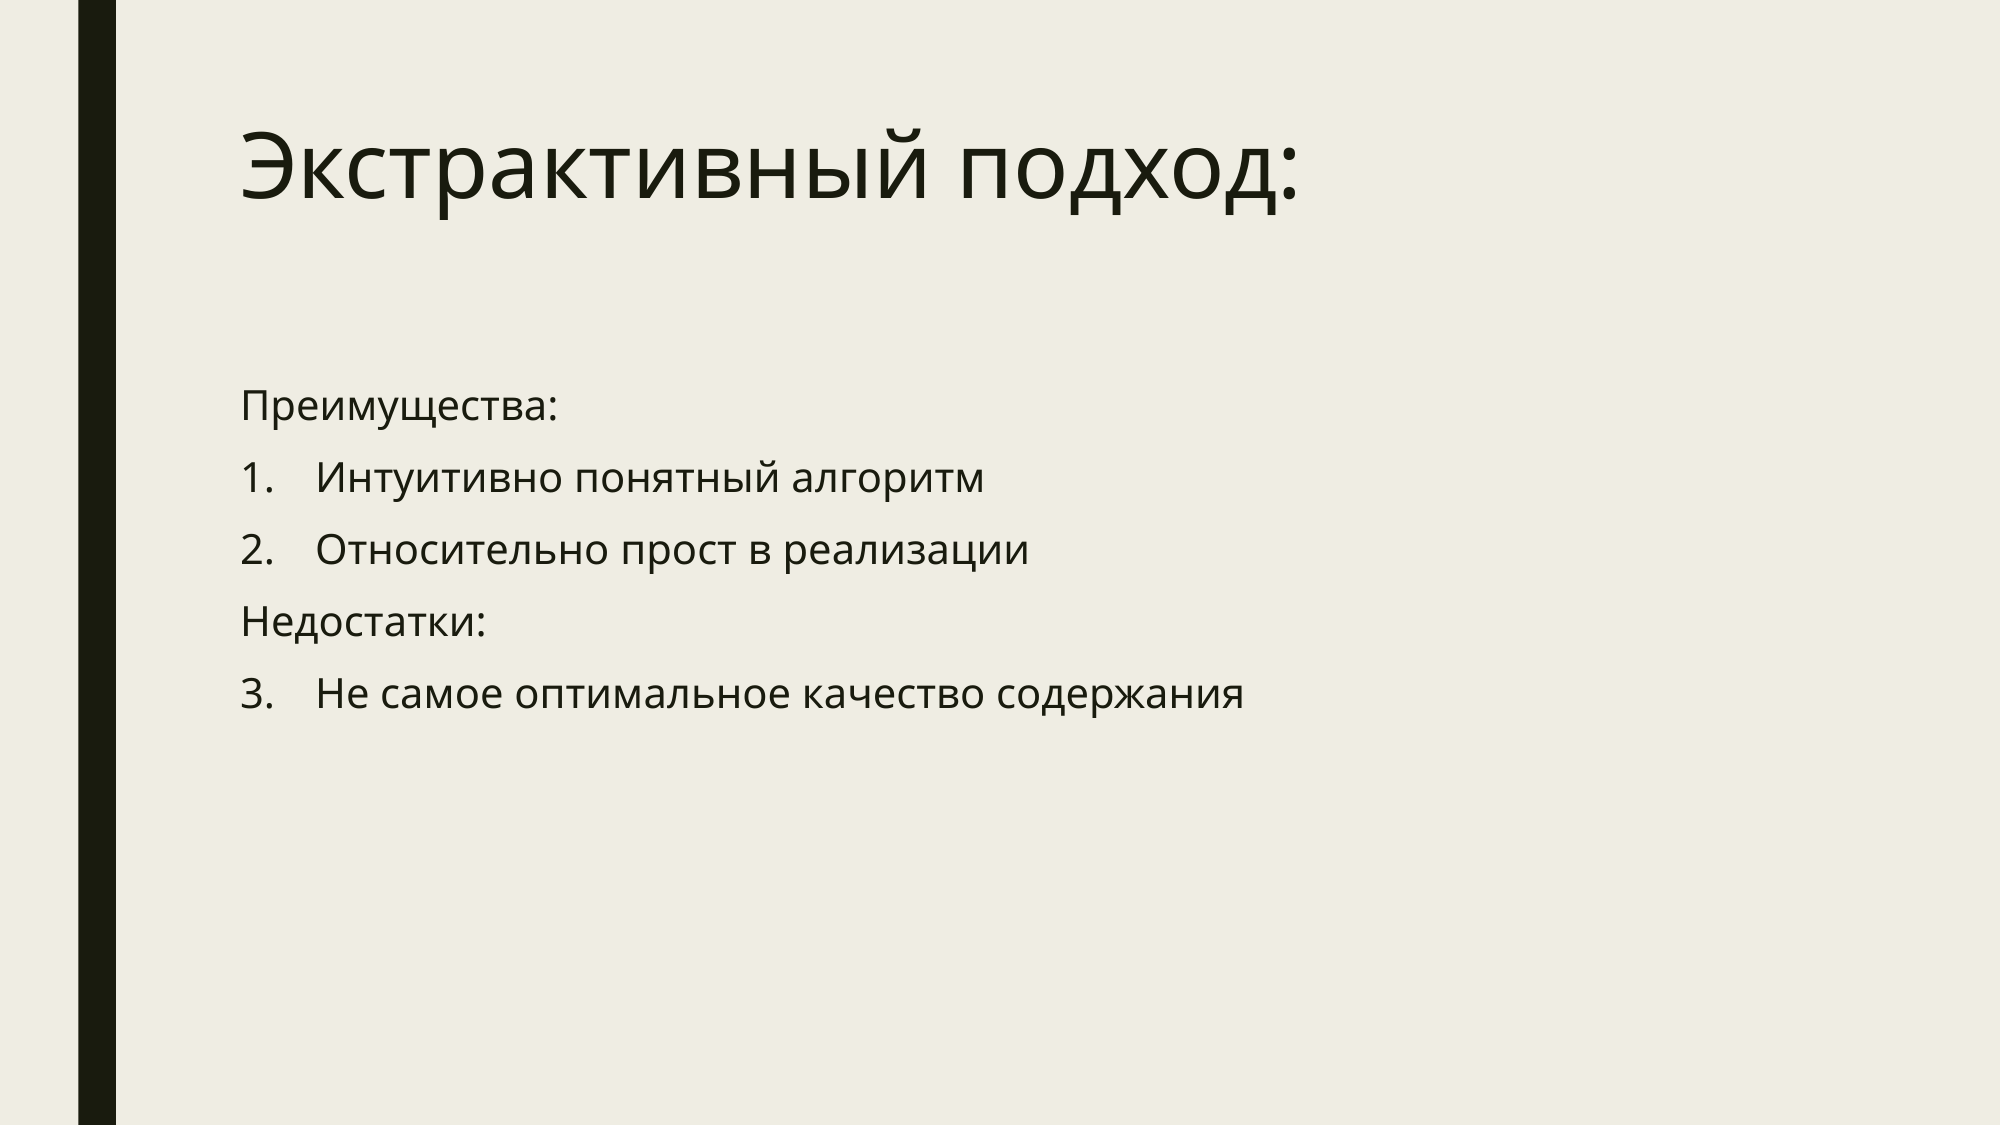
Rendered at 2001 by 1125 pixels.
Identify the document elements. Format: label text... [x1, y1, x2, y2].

list Преимущества: Интуитивно понятный алгоритм Относительно прост в реализации Недостатки: Не самое оптимальное качество содержания [225, 375, 1800, 963]
title Экстрактивный подход: [225, 112, 1800, 357]
